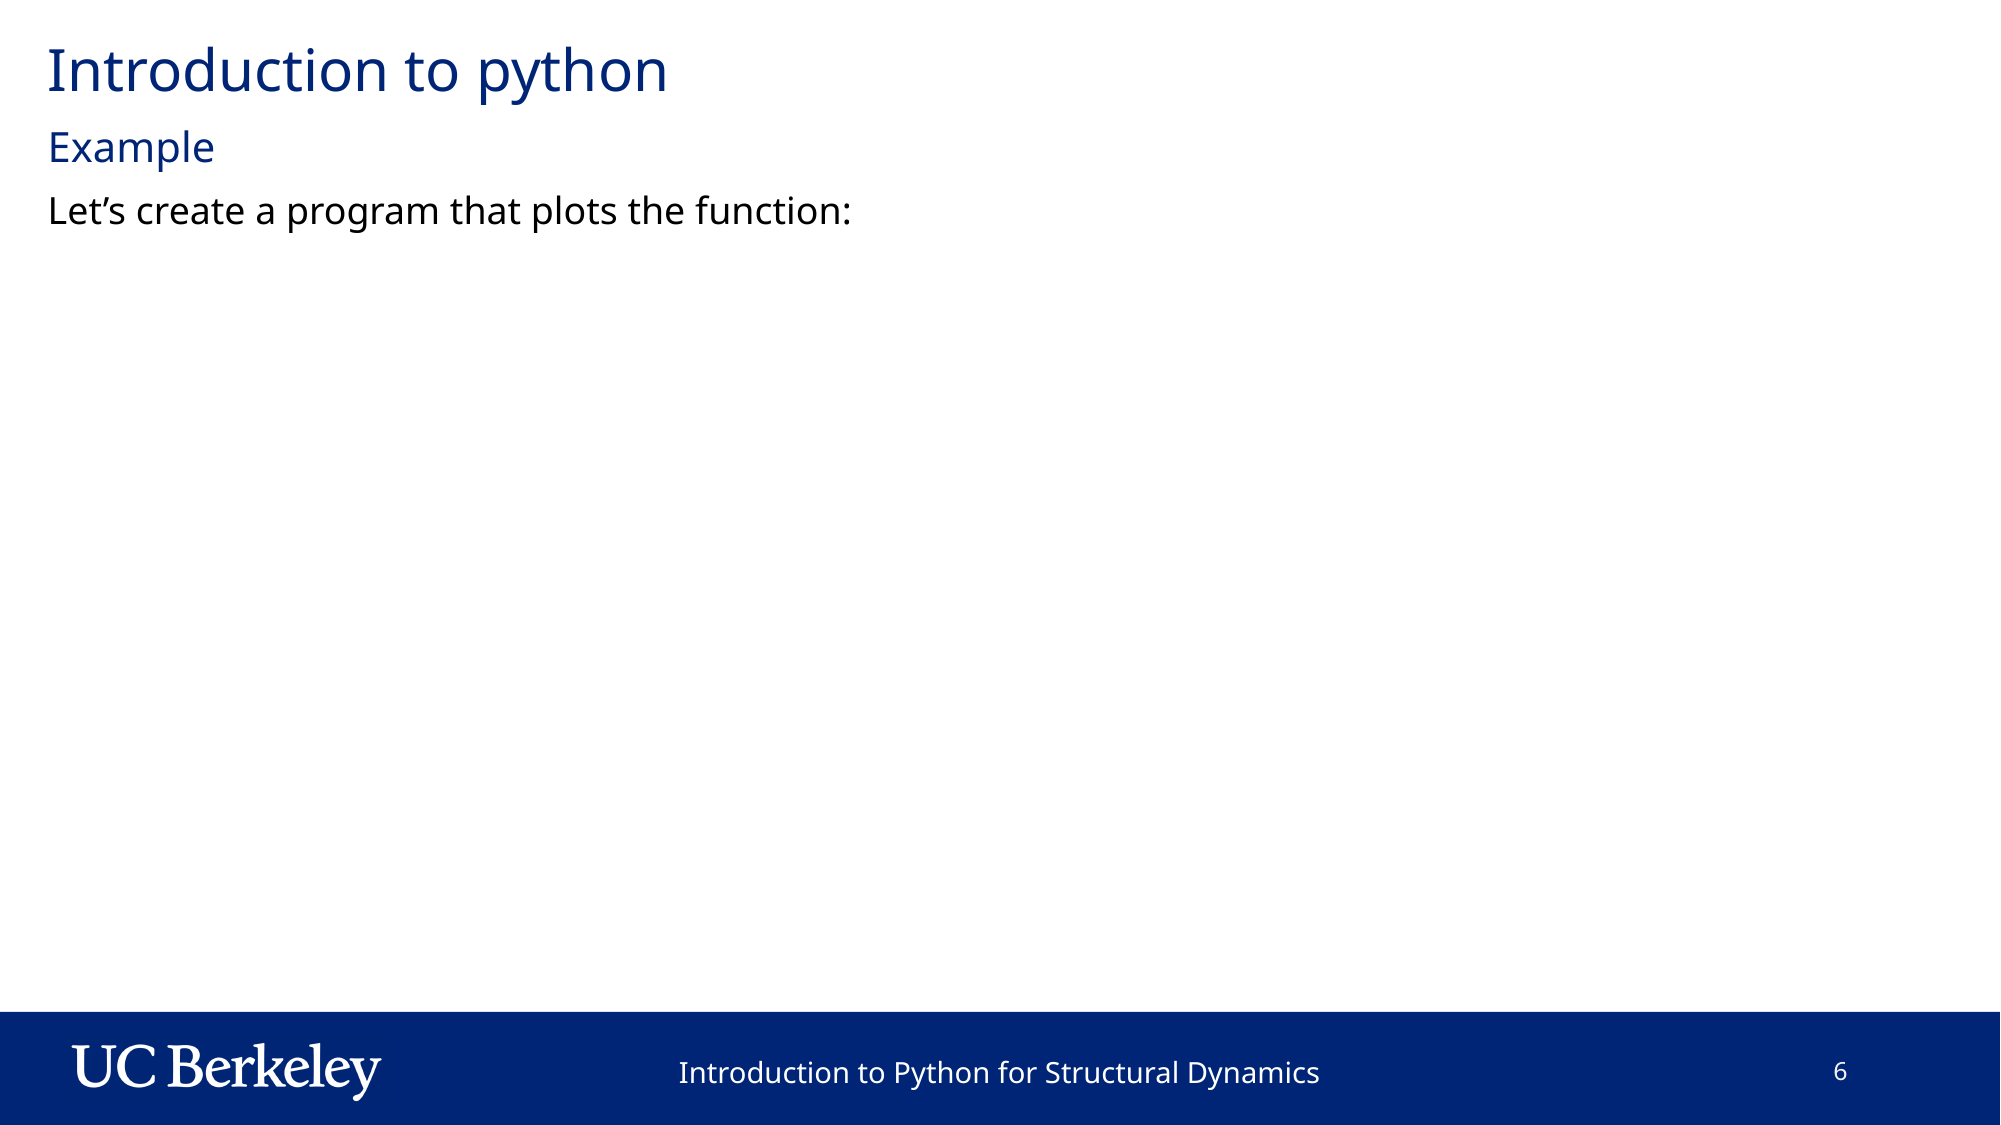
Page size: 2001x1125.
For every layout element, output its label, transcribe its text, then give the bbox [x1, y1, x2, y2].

text_box [0, 1011, 2000, 1125]
footer Introduction to Python for Structural Dynamics [533, 1041, 1467, 1102]
picture [65, 1031, 391, 1108]
text_box Introduction to python [33, 26, 1973, 111]
slide_number 6 [1412, 1042, 1863, 1103]
text_box Example [33, 113, 1973, 178]
